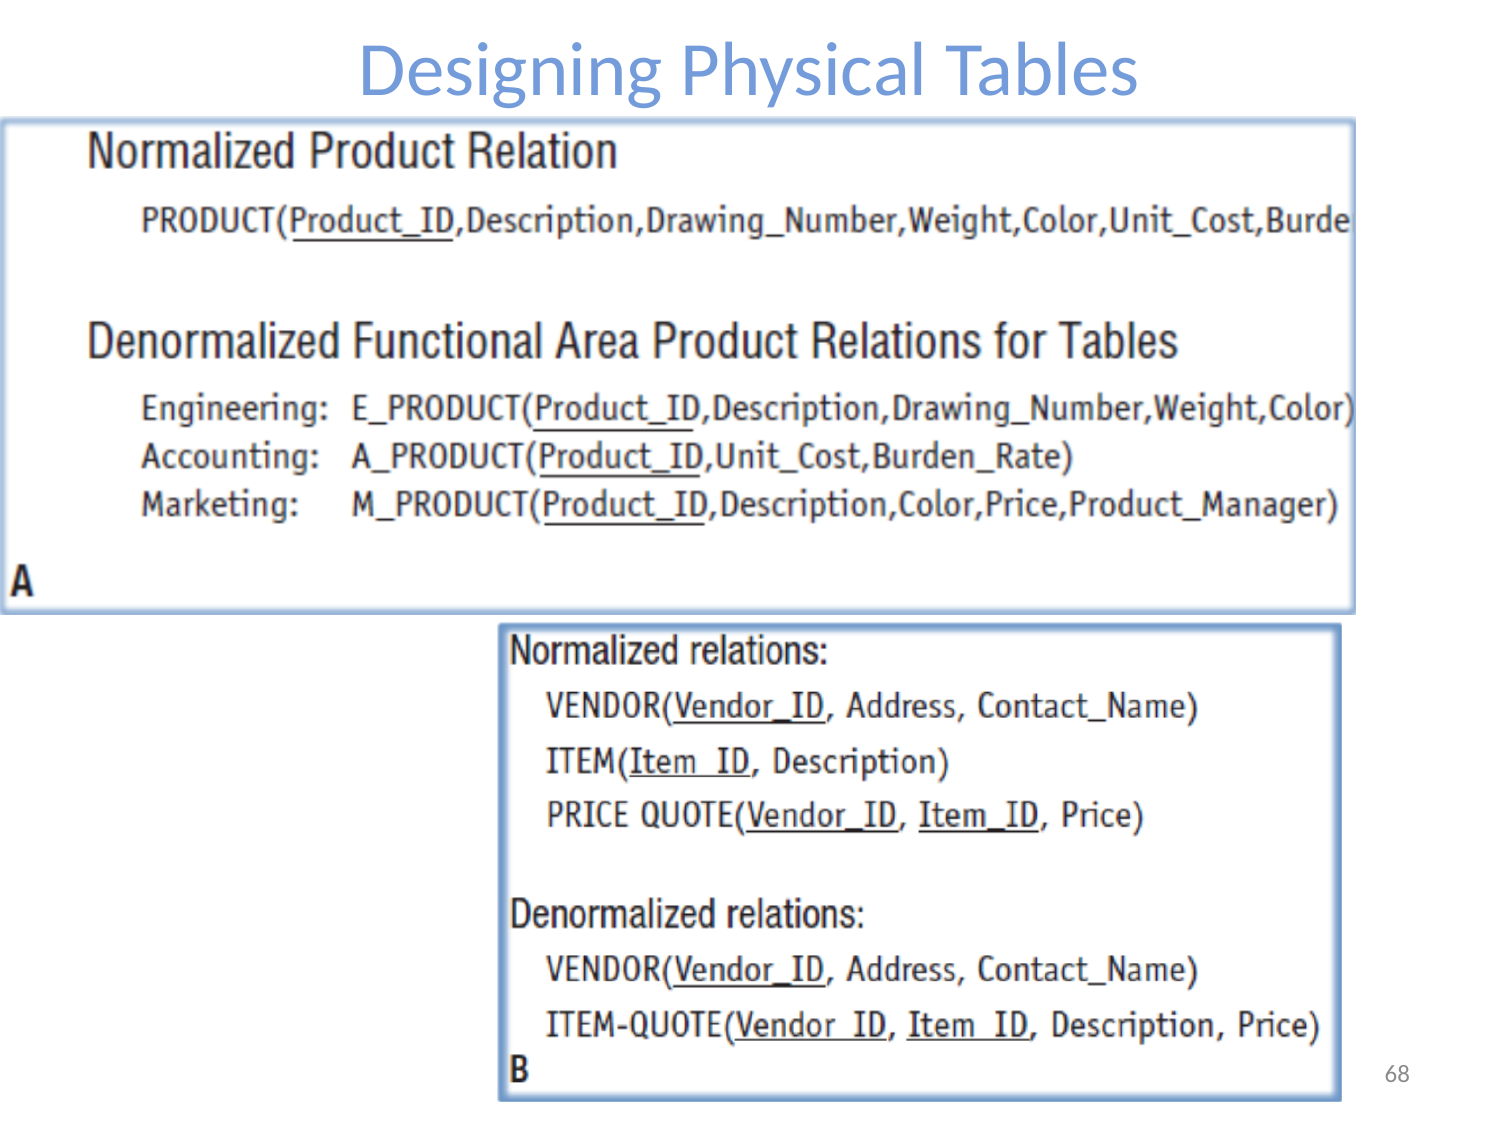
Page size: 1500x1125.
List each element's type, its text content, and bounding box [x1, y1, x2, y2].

picture [0, 118, 1354, 613]
picture [499, 624, 1340, 1101]
title Designing Physical Tables [75, 11, 1425, 119]
slide_number 68 [1343, 1042, 1425, 1103]
